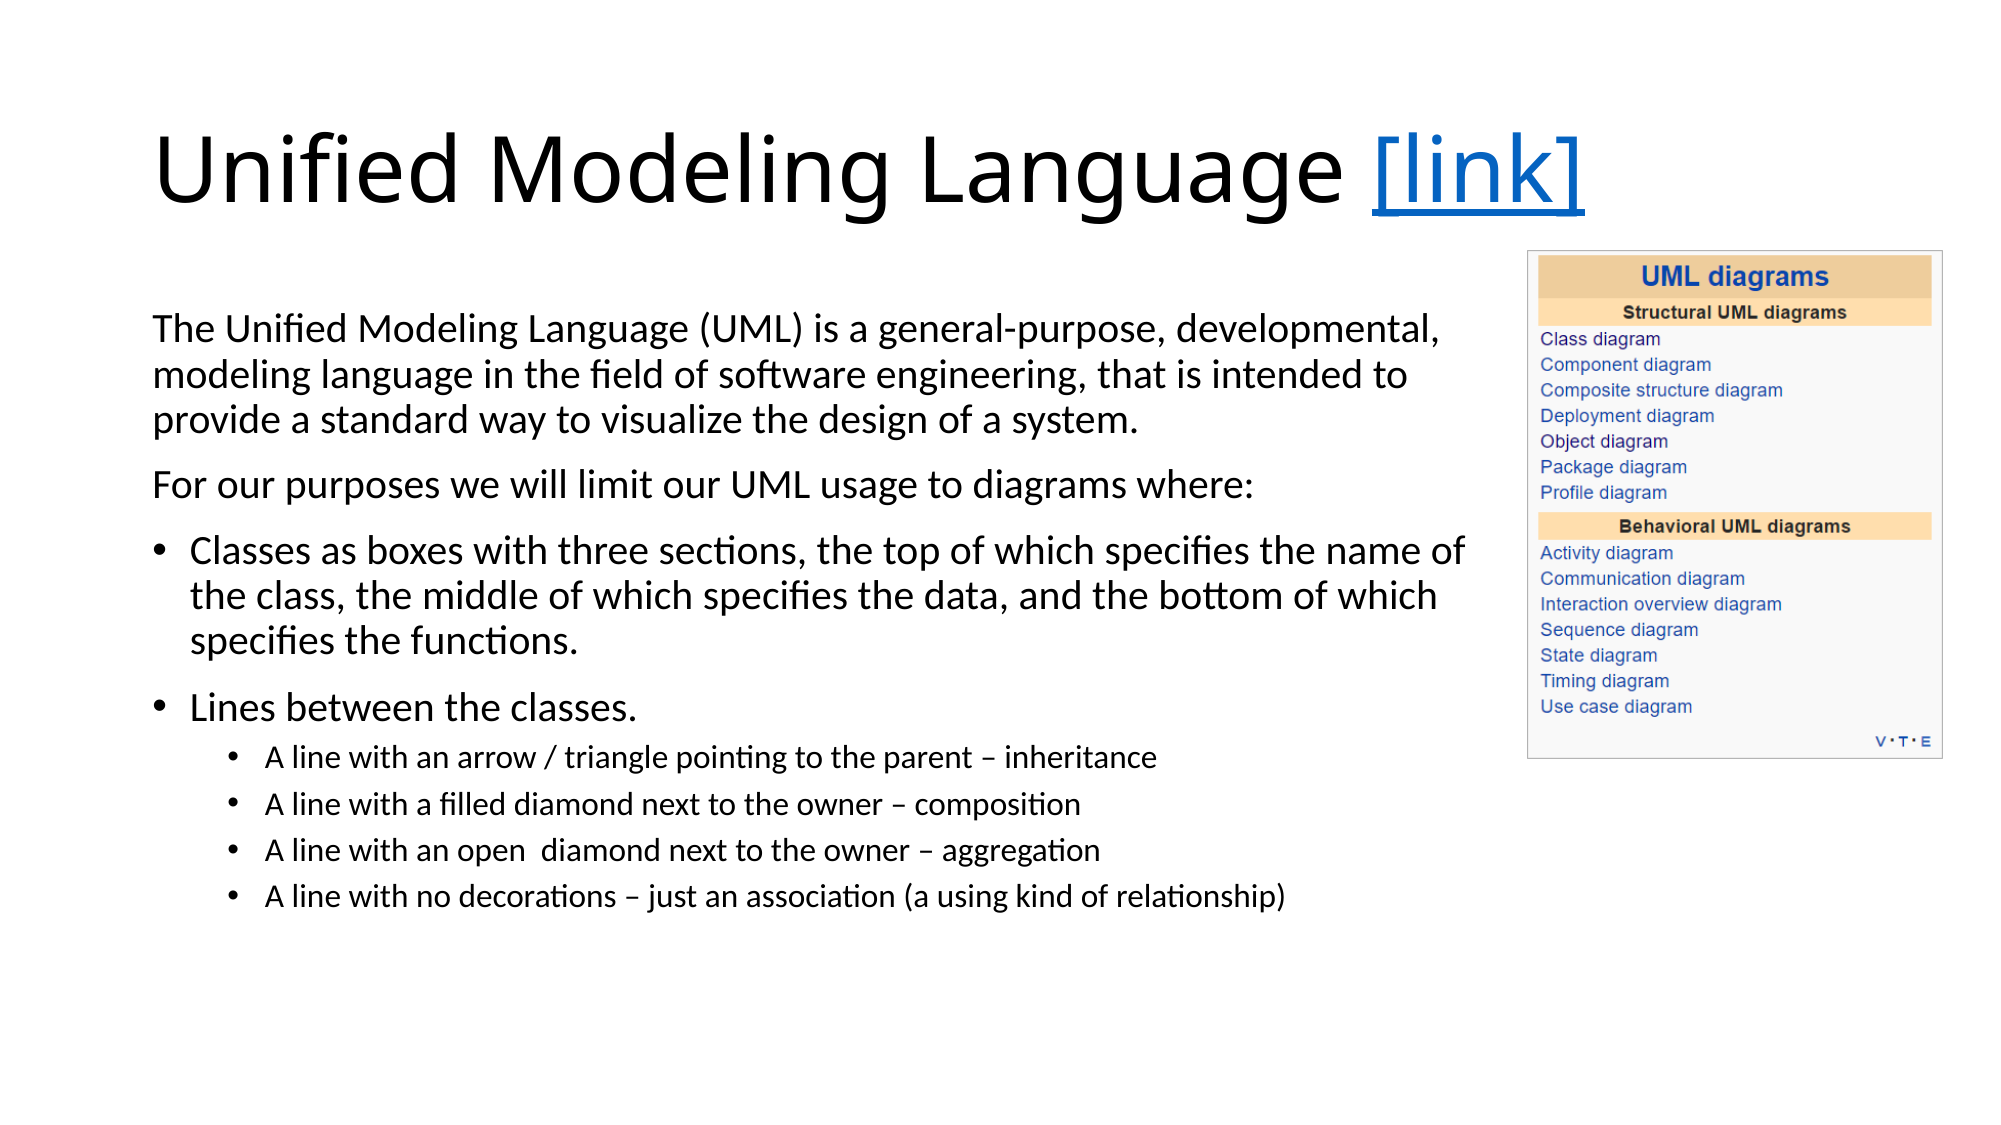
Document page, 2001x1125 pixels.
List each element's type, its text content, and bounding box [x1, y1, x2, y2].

title Unified Modeling Language [link] [137, 59, 1863, 278]
list The Unified Modeling Language (UML) is a general-purpose, developmental, modeling language in the field of software engineering, that is intended to provide a standard way to visualize the design of a system. For our purposes we will limit our UML usage to diagrams where: Classes as boxes with three sections, the top of which specifies the name of the class, the middle of which specifies the data, and the bottom of which specifies the functions. Lines between the classes. A line with an arrow / triangle pointing to the parent – inheritance A line with a filled diamond next to the owner – composition A line with an open diamond next to the owner – aggregation A line with no decorations – just an association (a using kind of relationship) [137, 299, 1524, 1087]
picture [1523, 245, 1947, 764]
